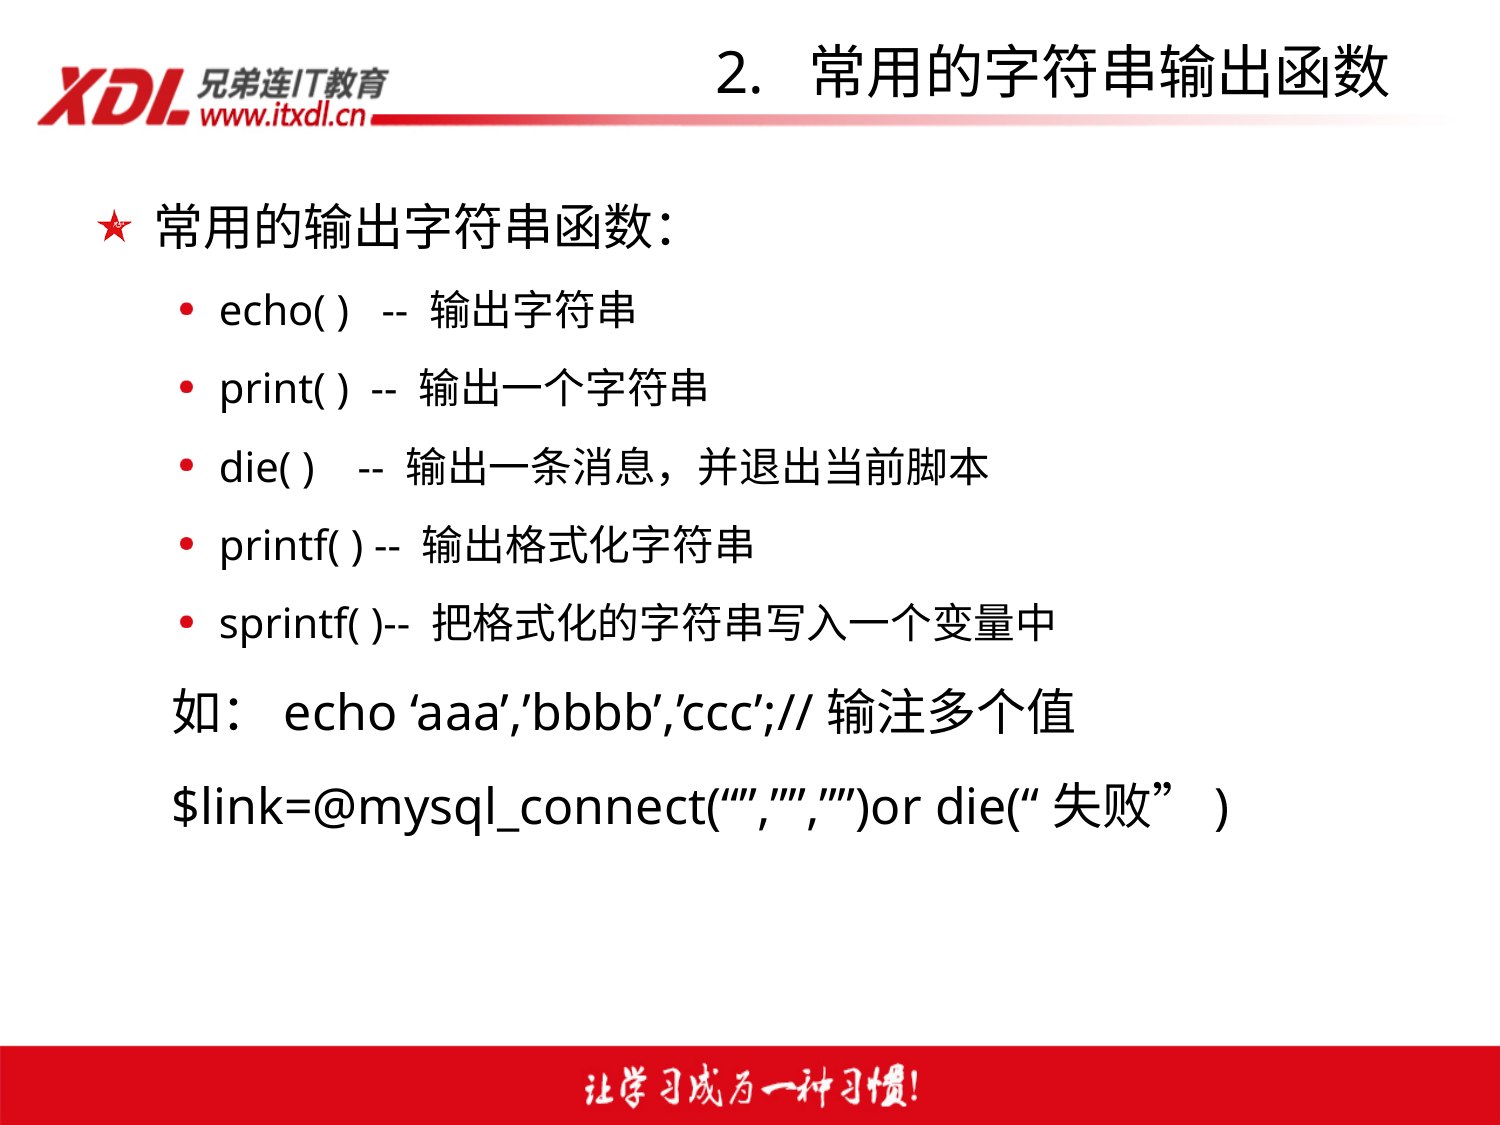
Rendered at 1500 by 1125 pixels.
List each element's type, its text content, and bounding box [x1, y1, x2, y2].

picture [0, 0, 1500, 1125]
title 2. 常用的字符串输出函数 [339, 23, 1407, 118]
list 常用的输出字符串函数： echo( ) -- 输出字符串 print( ) -- 输出一个字符串 die( ) -- 输出一条消息，并退出当前脚本 printf( ) -- 输出格式化字符串 sprintf( )-- 把格式化的字符串写入一个变量中 如：echo ‘aaa’,’bbbb’,’ccc’;//输注多个值 $link=@mysql_connect(“”,””,””)or die(“失败”) [82, 164, 1442, 1032]
